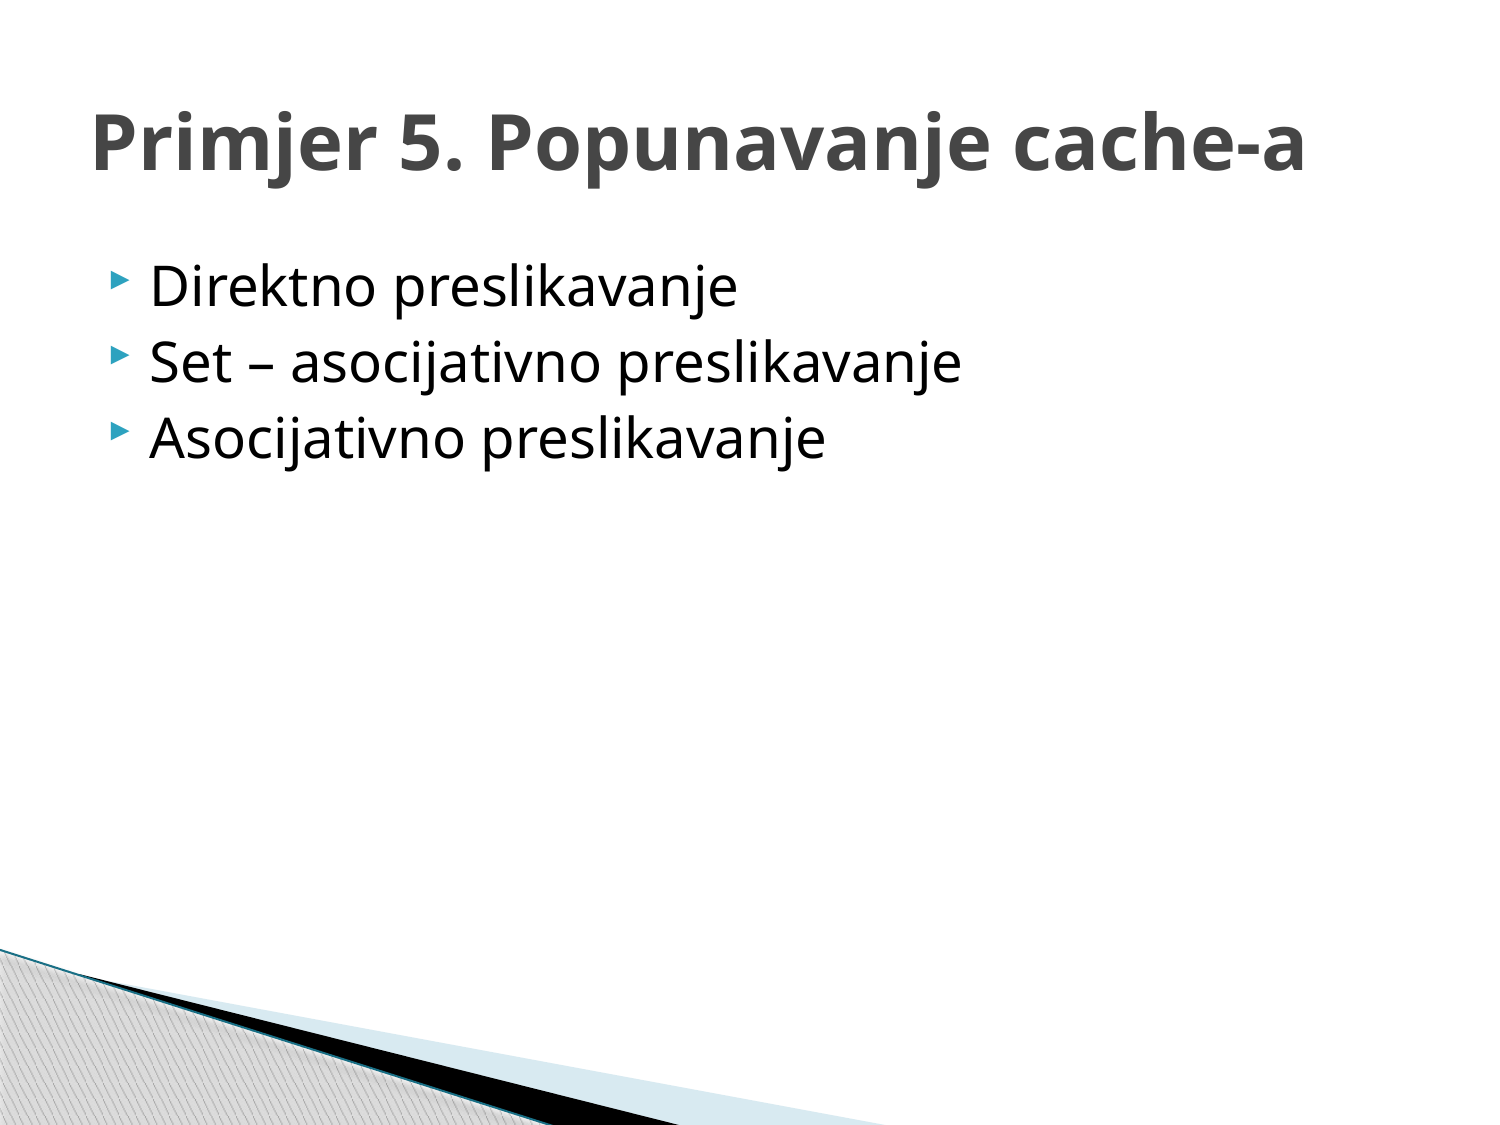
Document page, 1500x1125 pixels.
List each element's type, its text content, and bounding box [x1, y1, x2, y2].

list Direktno preslikavanje Set – asocijativno preslikavanje Asocijativno preslikavanje [75, 243, 1425, 528]
title Primjer 5. Popunavanje cache-a [75, 45, 1425, 233]
